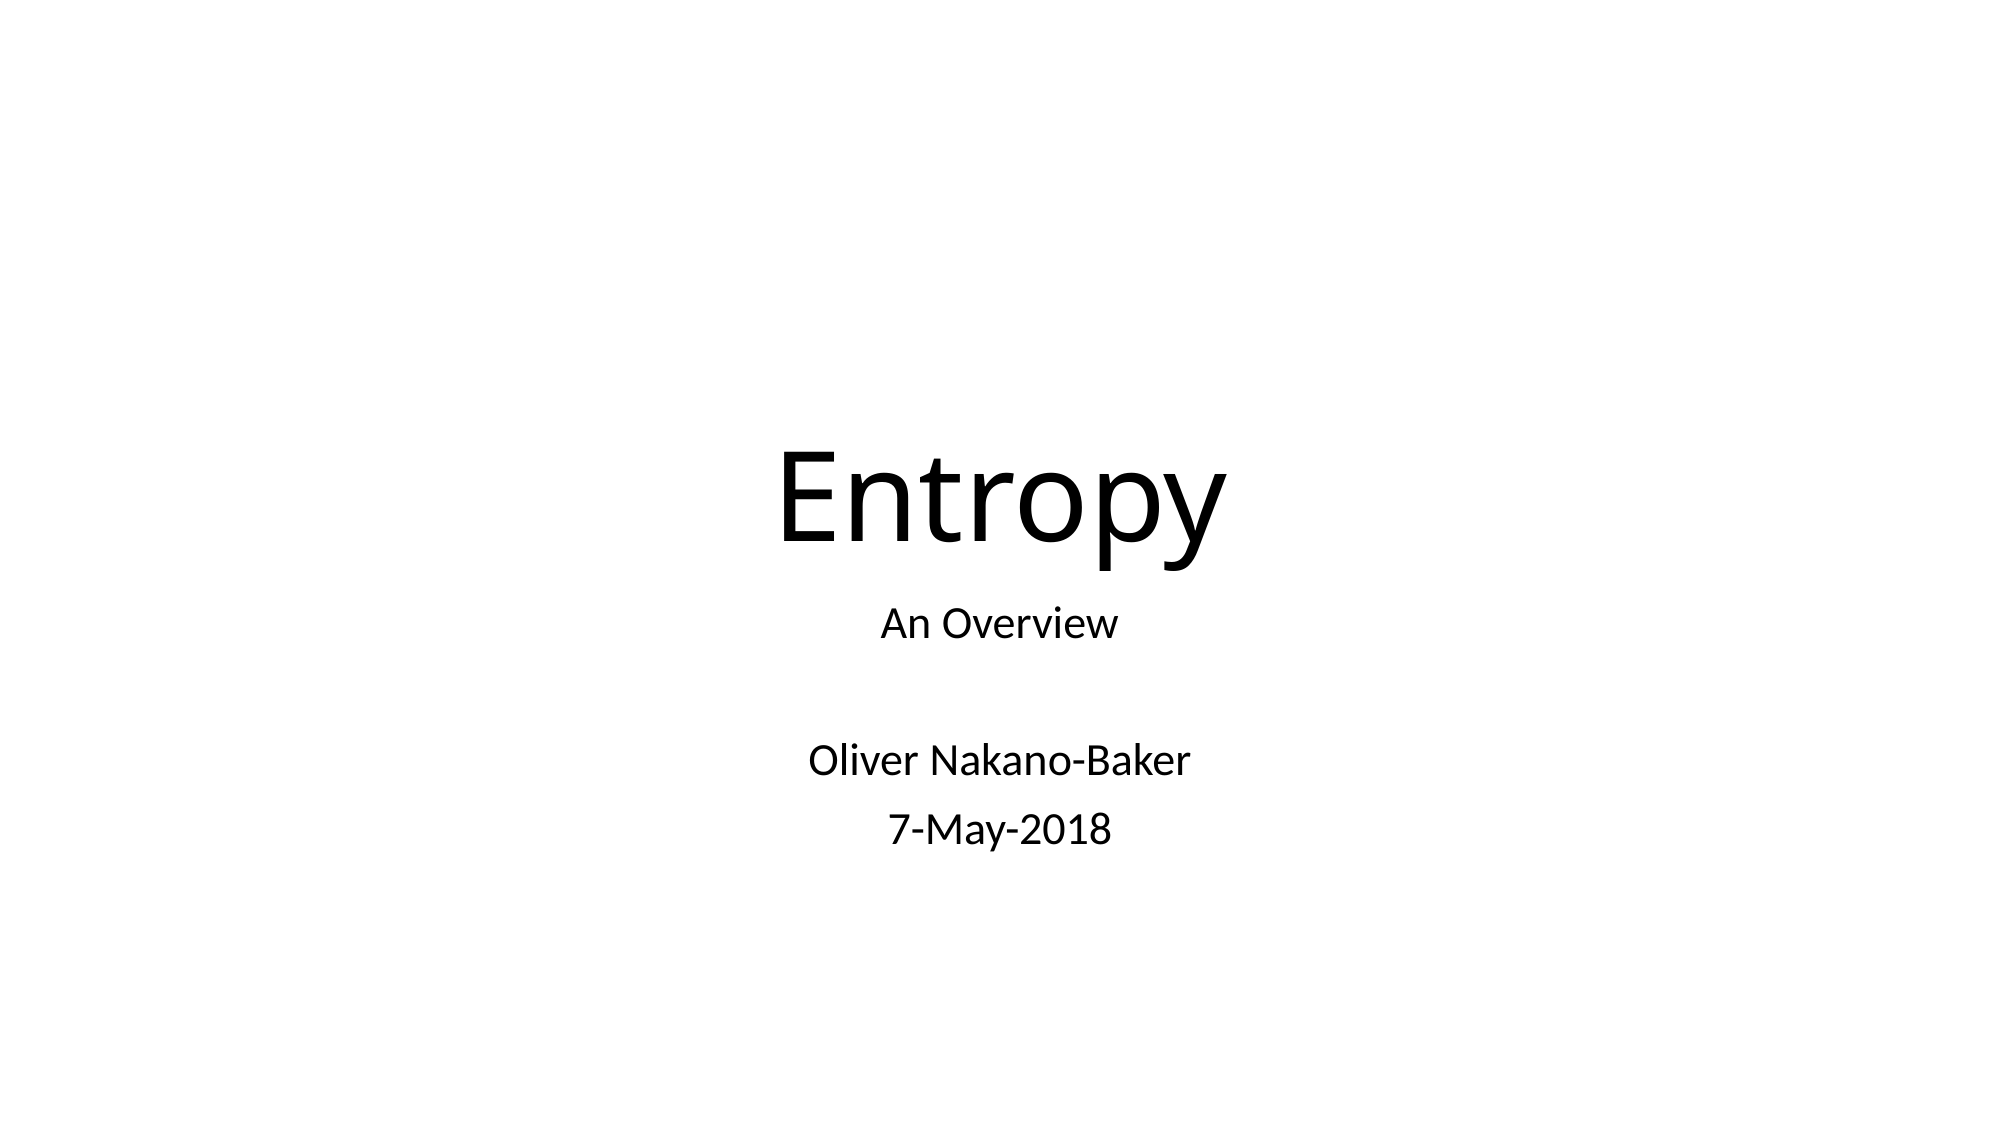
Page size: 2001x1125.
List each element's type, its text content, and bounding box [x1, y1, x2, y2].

title Entropy [249, 184, 1750, 576]
subtitle An Overview Oliver Nakano-Baker 7-May-2018 [249, 590, 1750, 863]
